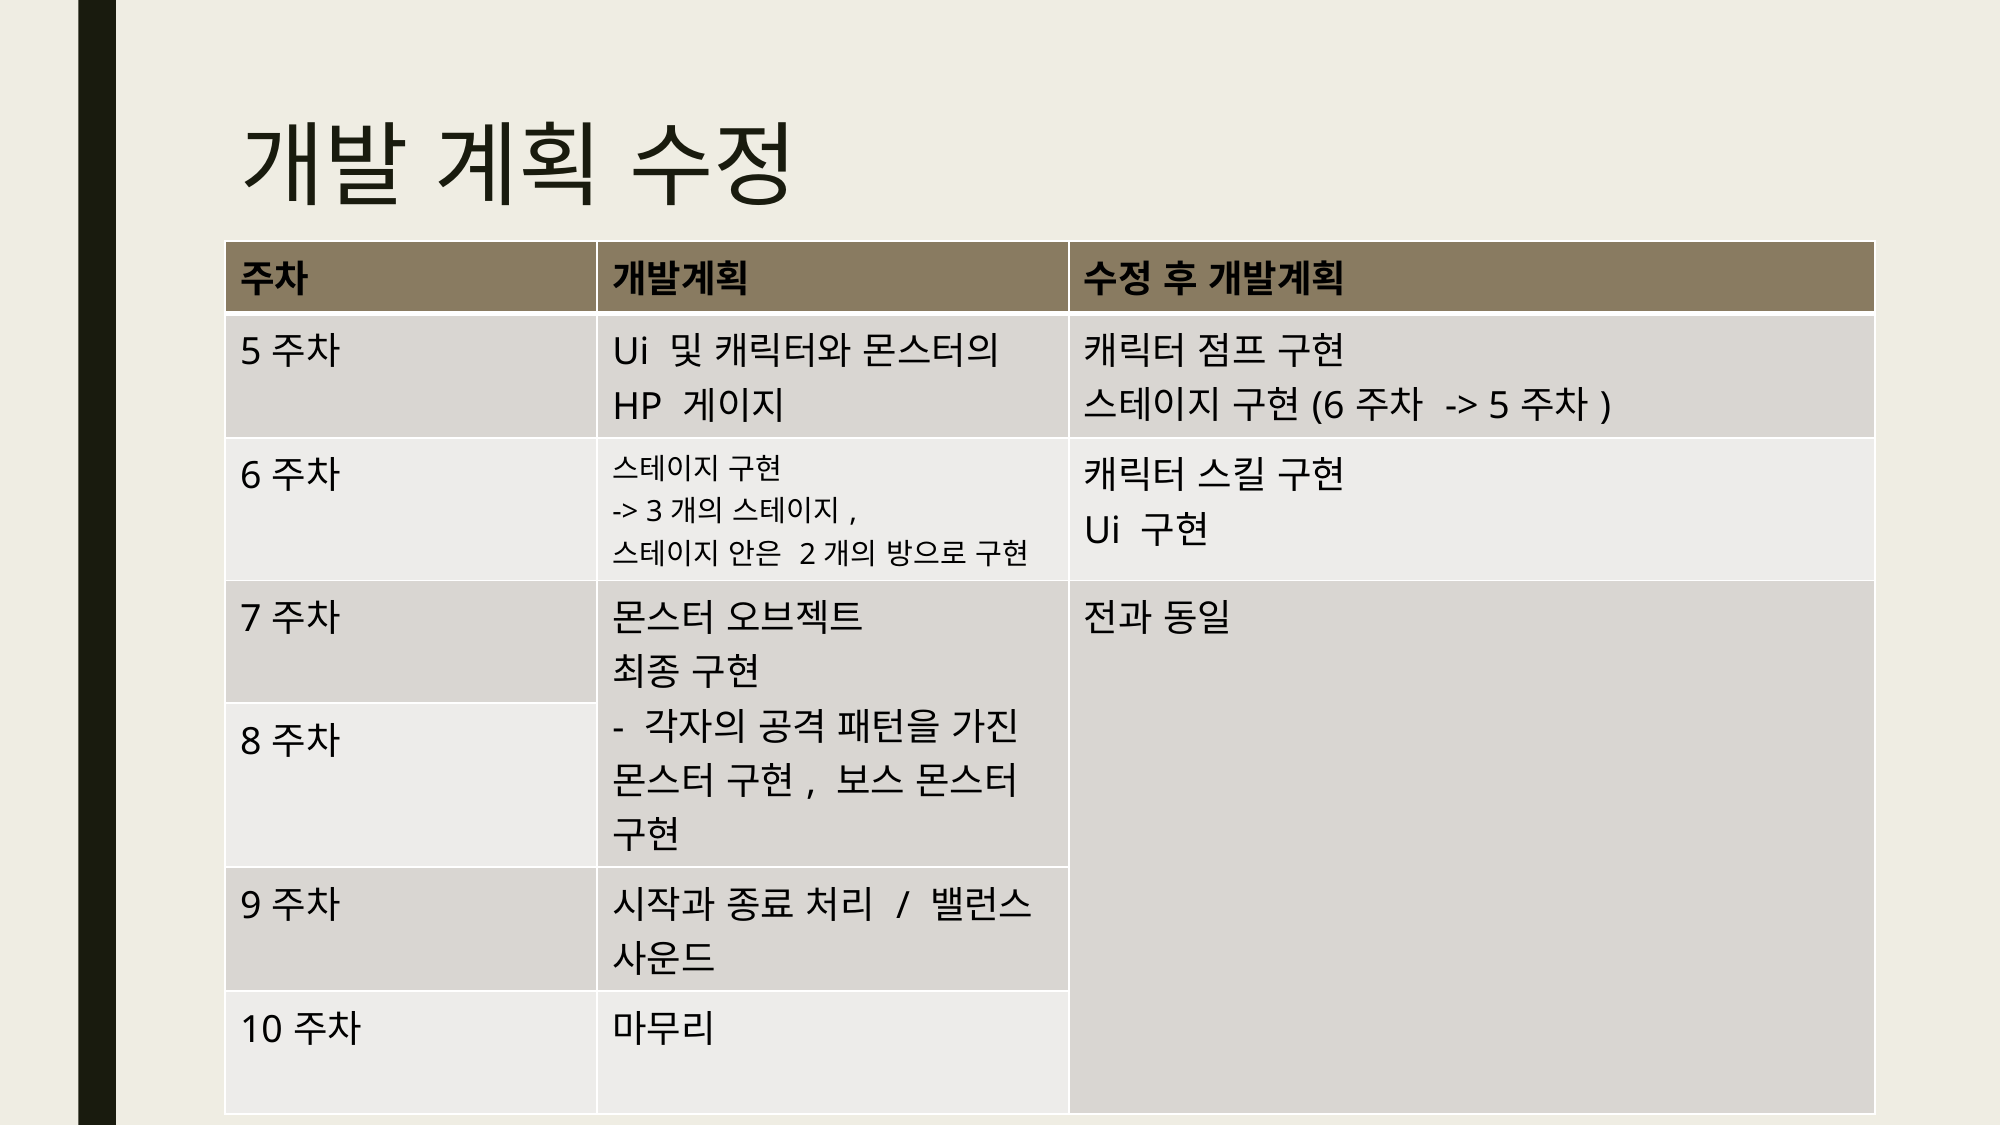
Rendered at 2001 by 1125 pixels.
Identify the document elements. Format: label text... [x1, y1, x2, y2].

table_cell 스테이지 구현 -> 3개의 스테이지, 스테이지 안은 2개의 방으로 구현 [598, 439, 1068, 580]
table_cell 7주차 [226, 581, 596, 702]
table_cell 캐릭터 점프 구현 스테이지 구현(6주차 -> 5주차) [1070, 316, 1874, 437]
table_header 주차 [226, 242, 596, 311]
table_cell 몬스터 오브젝트 최종 구현 - 각자의 공격 패턴을 가진 몬스터 구현, 보스 몬스터 구현 [598, 581, 1068, 866]
table_cell 9주차 [226, 868, 596, 990]
table_cell 시작과 종료 처리 / 밸런스 사운드 [598, 868, 1068, 990]
table_header 수정 후 개발계획 [1070, 242, 1874, 311]
table_cell 8주차 [226, 704, 596, 866]
table_cell 5주차 [226, 316, 596, 437]
table_cell Ui 및 캐릭터와 몬스터의 HP 게이지 [598, 316, 1068, 437]
table_cell 전과 동일 [1070, 581, 1874, 1113]
table_cell 10주차 [226, 992, 596, 1113]
table_header 개발계획 [598, 242, 1068, 311]
table_cell 6주차 [226, 439, 596, 580]
table_cell 마무리 [598, 992, 1068, 1113]
table_cell 캐릭터 스킬 구현 Ui 구현 [1070, 439, 1874, 580]
title 개발 계획 수정 [225, 112, 1800, 240]
